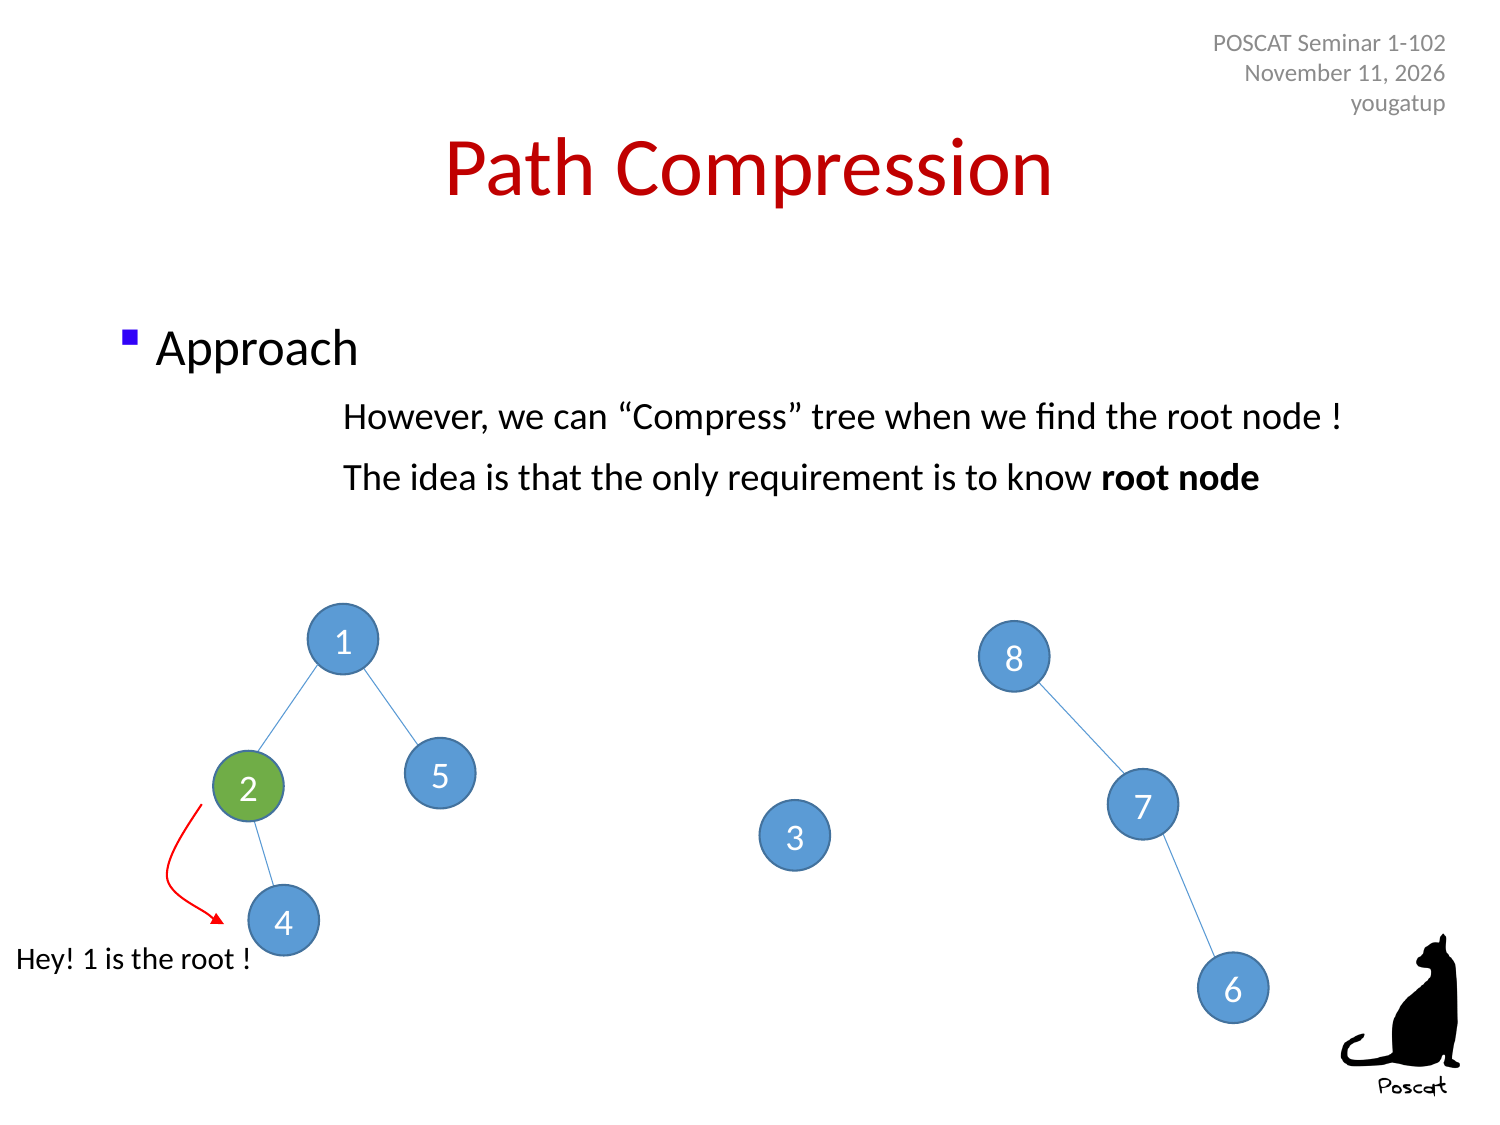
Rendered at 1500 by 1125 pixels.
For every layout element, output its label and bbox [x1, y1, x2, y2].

title [103, 59, 1397, 278]
text_box [977, 619, 1270, 1025]
text_box [758, 798, 832, 872]
picture [1317, 927, 1500, 1103]
list [103, 299, 1482, 1014]
slide_number [1123, 29, 1462, 113]
text_box [1, 602, 477, 983]
text_box [165, 803, 225, 925]
